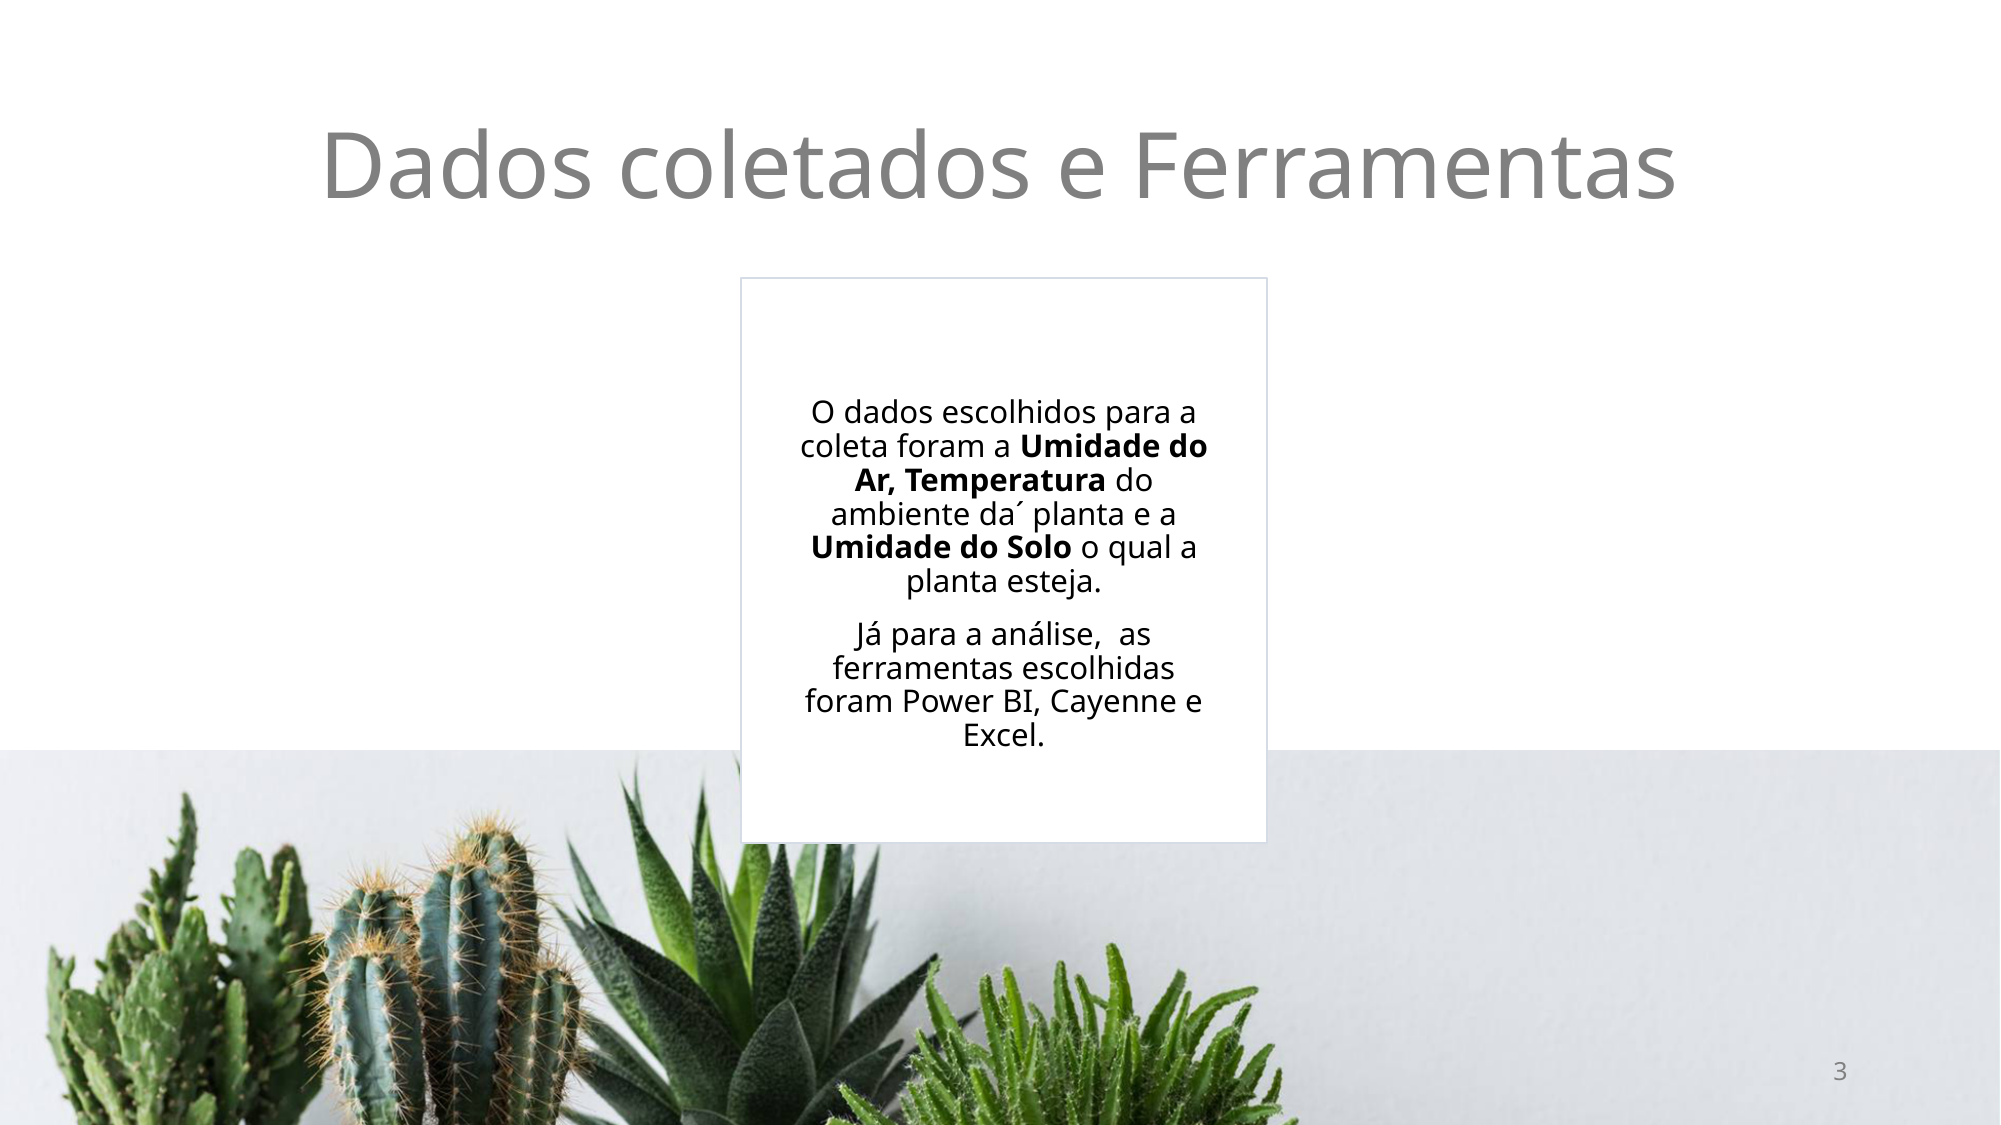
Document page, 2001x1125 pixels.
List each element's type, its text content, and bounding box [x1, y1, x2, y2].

list O dados escolhidos para a coleta foram a Umidade do Ar, Temperatura do ambiente da´ planta e a Umidade do Solo o qual a planta esteja. Já para a análise, as ferramentas escolhidas foram Power BI, Cayenne e Excel. [779, 332, 1230, 749]
list [740, 277, 1268, 749]
title Dados coletados e Ferramentas [137, 59, 1863, 278]
picture [0, 749, 2000, 1125]
